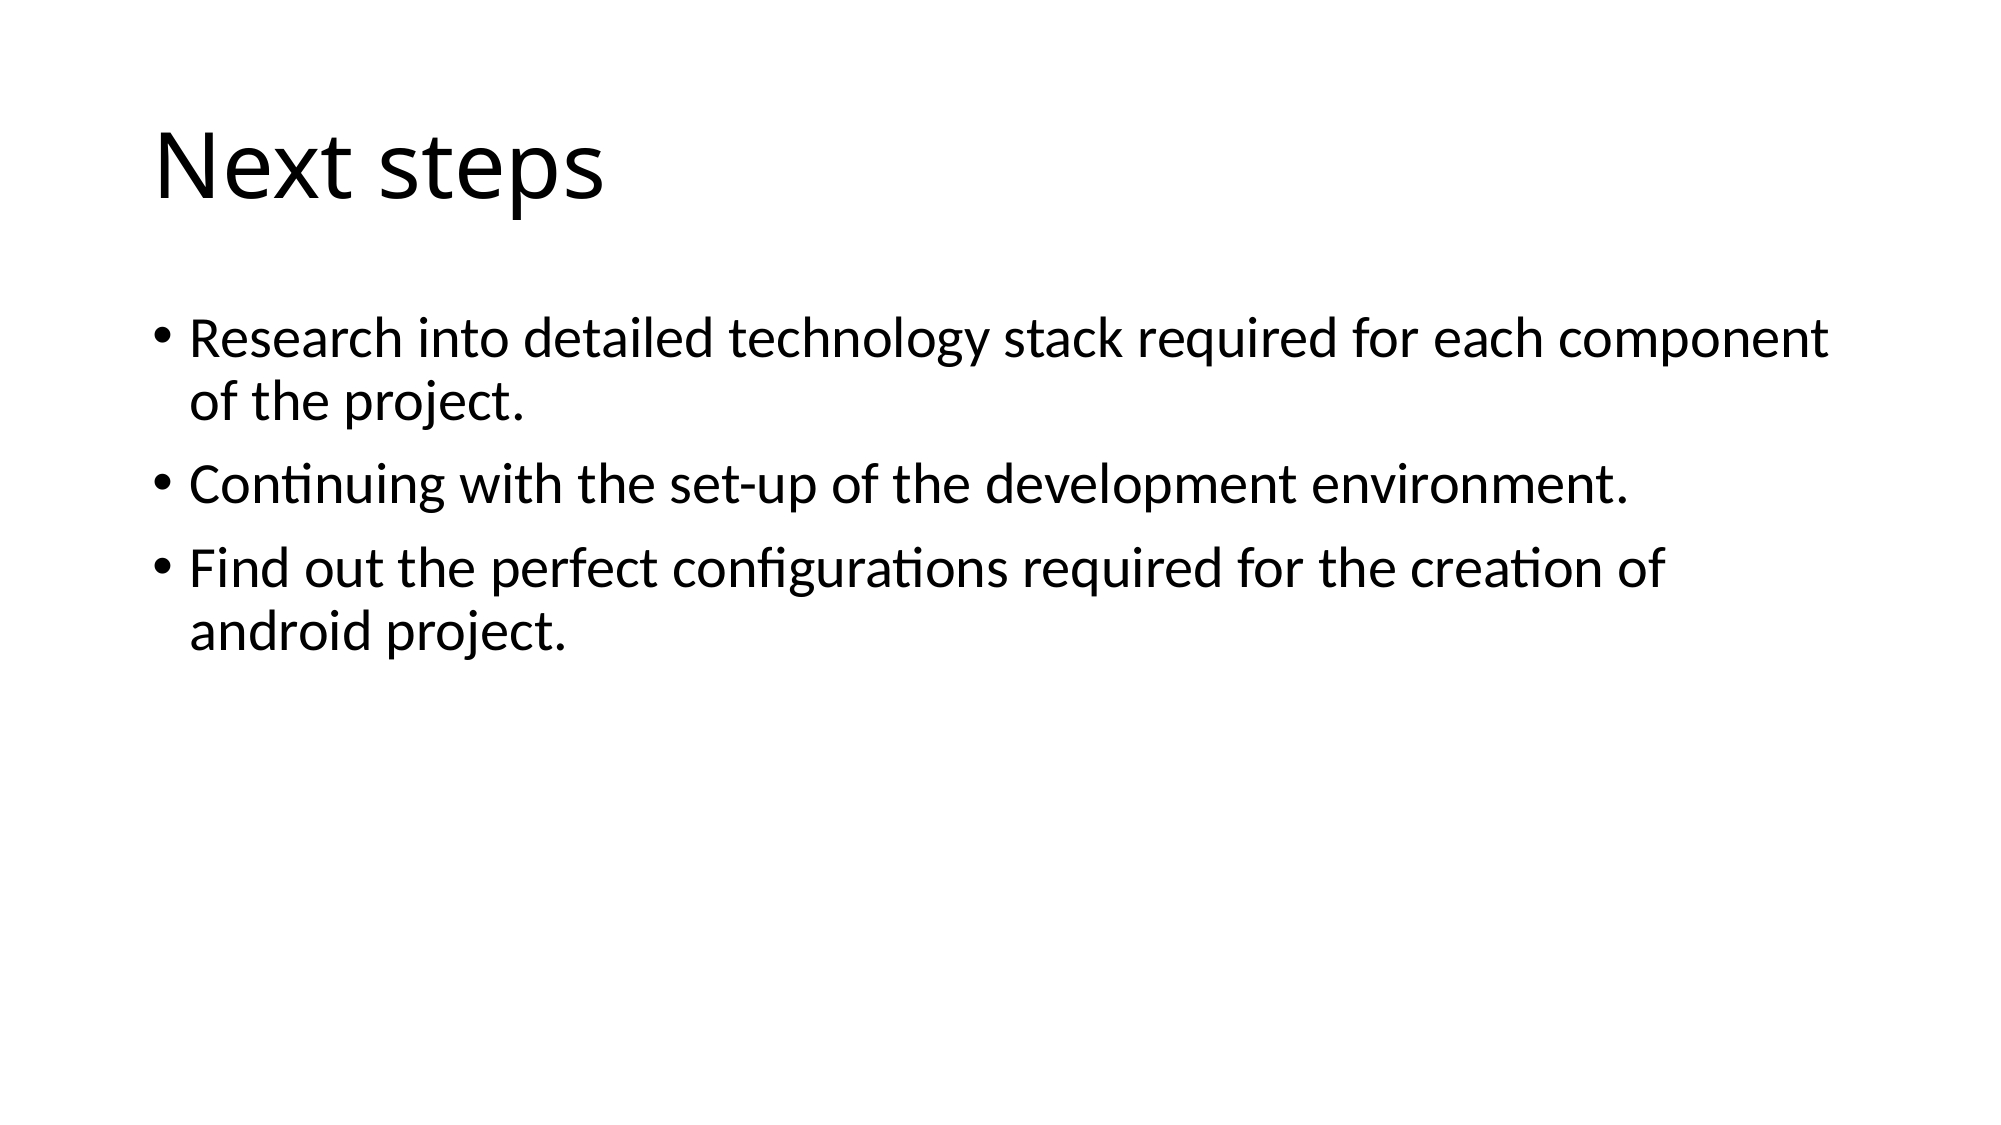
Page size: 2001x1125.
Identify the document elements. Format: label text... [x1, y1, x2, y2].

list Research into detailed technology stack required for each component of the project. Continuing with the set-up of the development environment. Find out the perfect configurations required for the creation of android project. [137, 299, 1863, 1014]
title Next steps [137, 59, 1863, 278]
